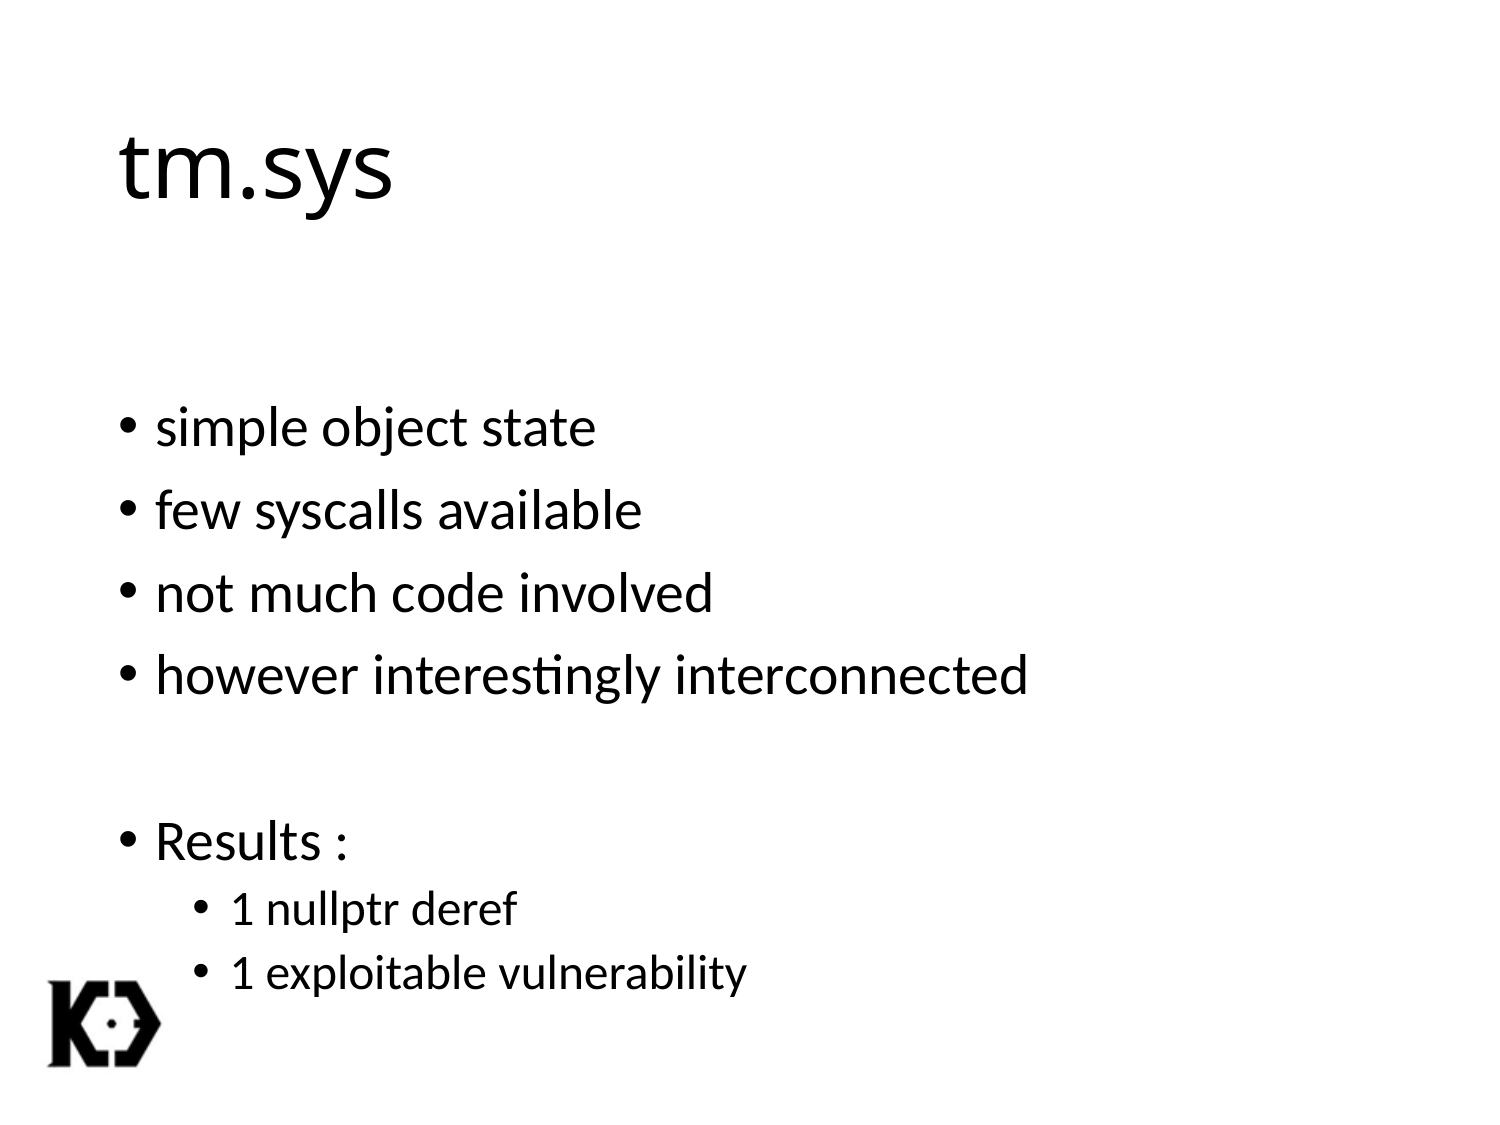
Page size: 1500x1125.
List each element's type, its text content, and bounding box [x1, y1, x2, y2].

title tm.sys [103, 59, 1397, 278]
picture [39, 968, 167, 1088]
list simple object state few syscalls available not much code involved however interestingly interconnected Results : 1 nullptr deref 1 exploitable vulnerability [103, 299, 1397, 1014]
